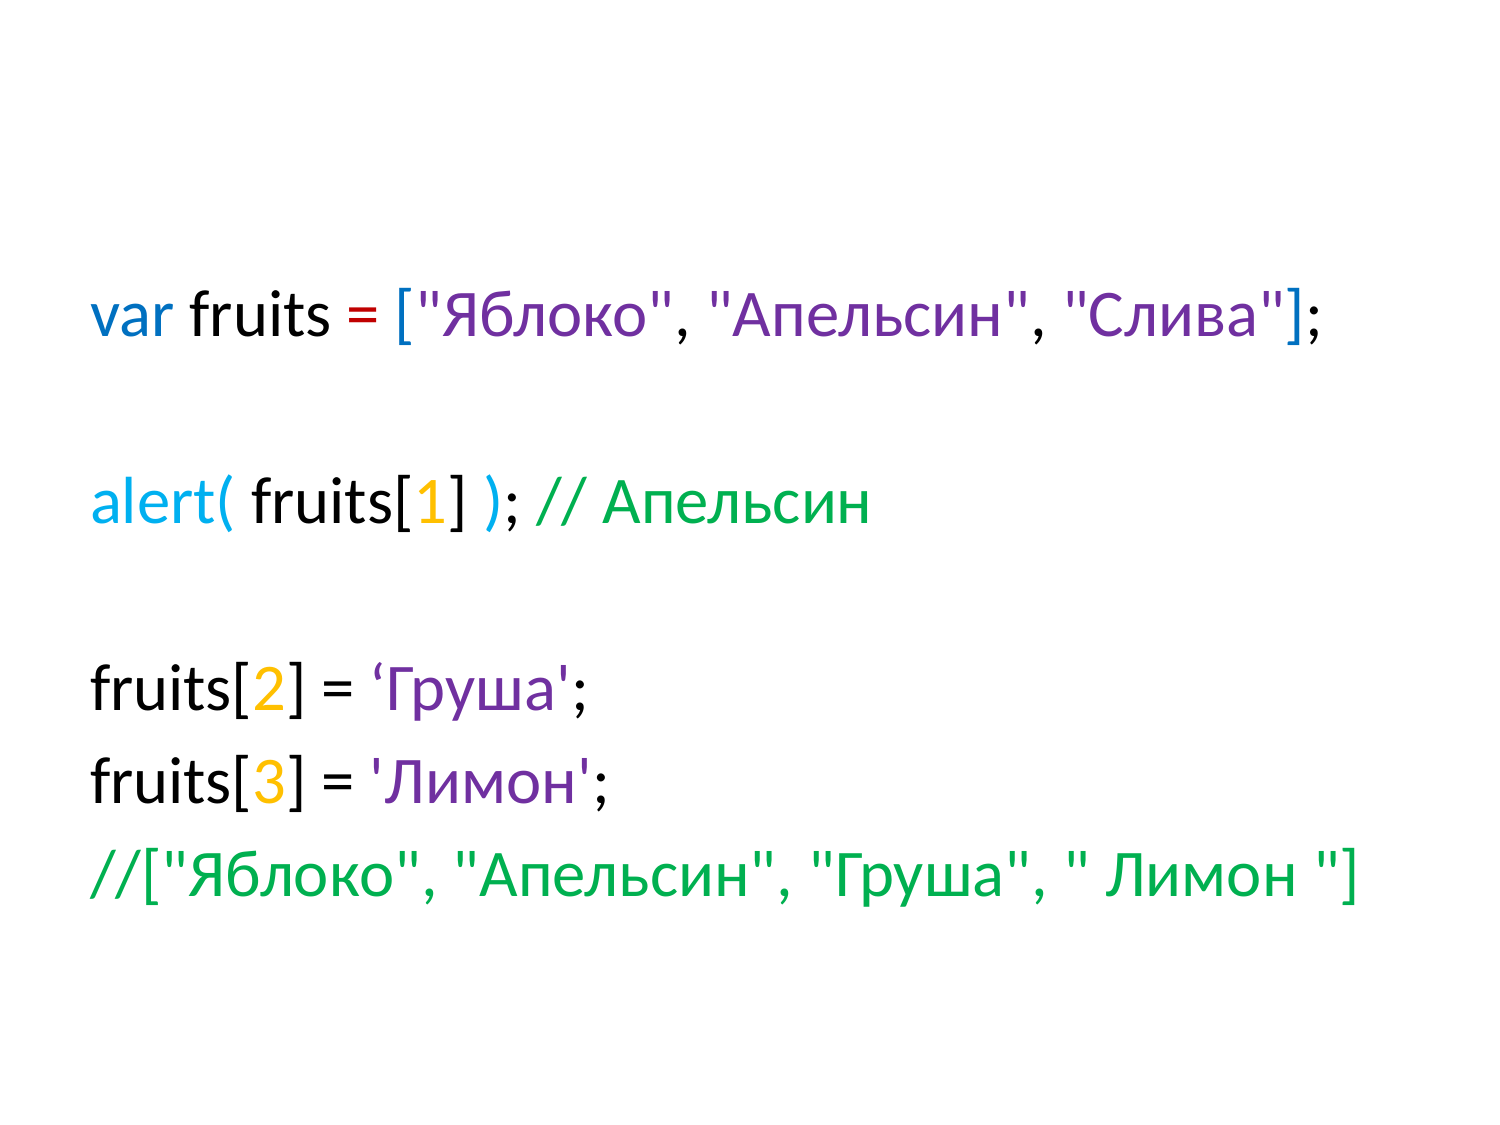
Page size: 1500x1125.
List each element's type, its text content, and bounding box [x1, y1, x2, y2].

list var fruits = ["Яблоко", "Апельсин", "Слива"]; alert( fruits[1] ); // Апельсин fruits[2] = ‘Груша'; fruits[3] = 'Лимон'; //["Яблоко", "Апельсин", "Груша", " Лимон "] [75, 262, 1425, 1005]
